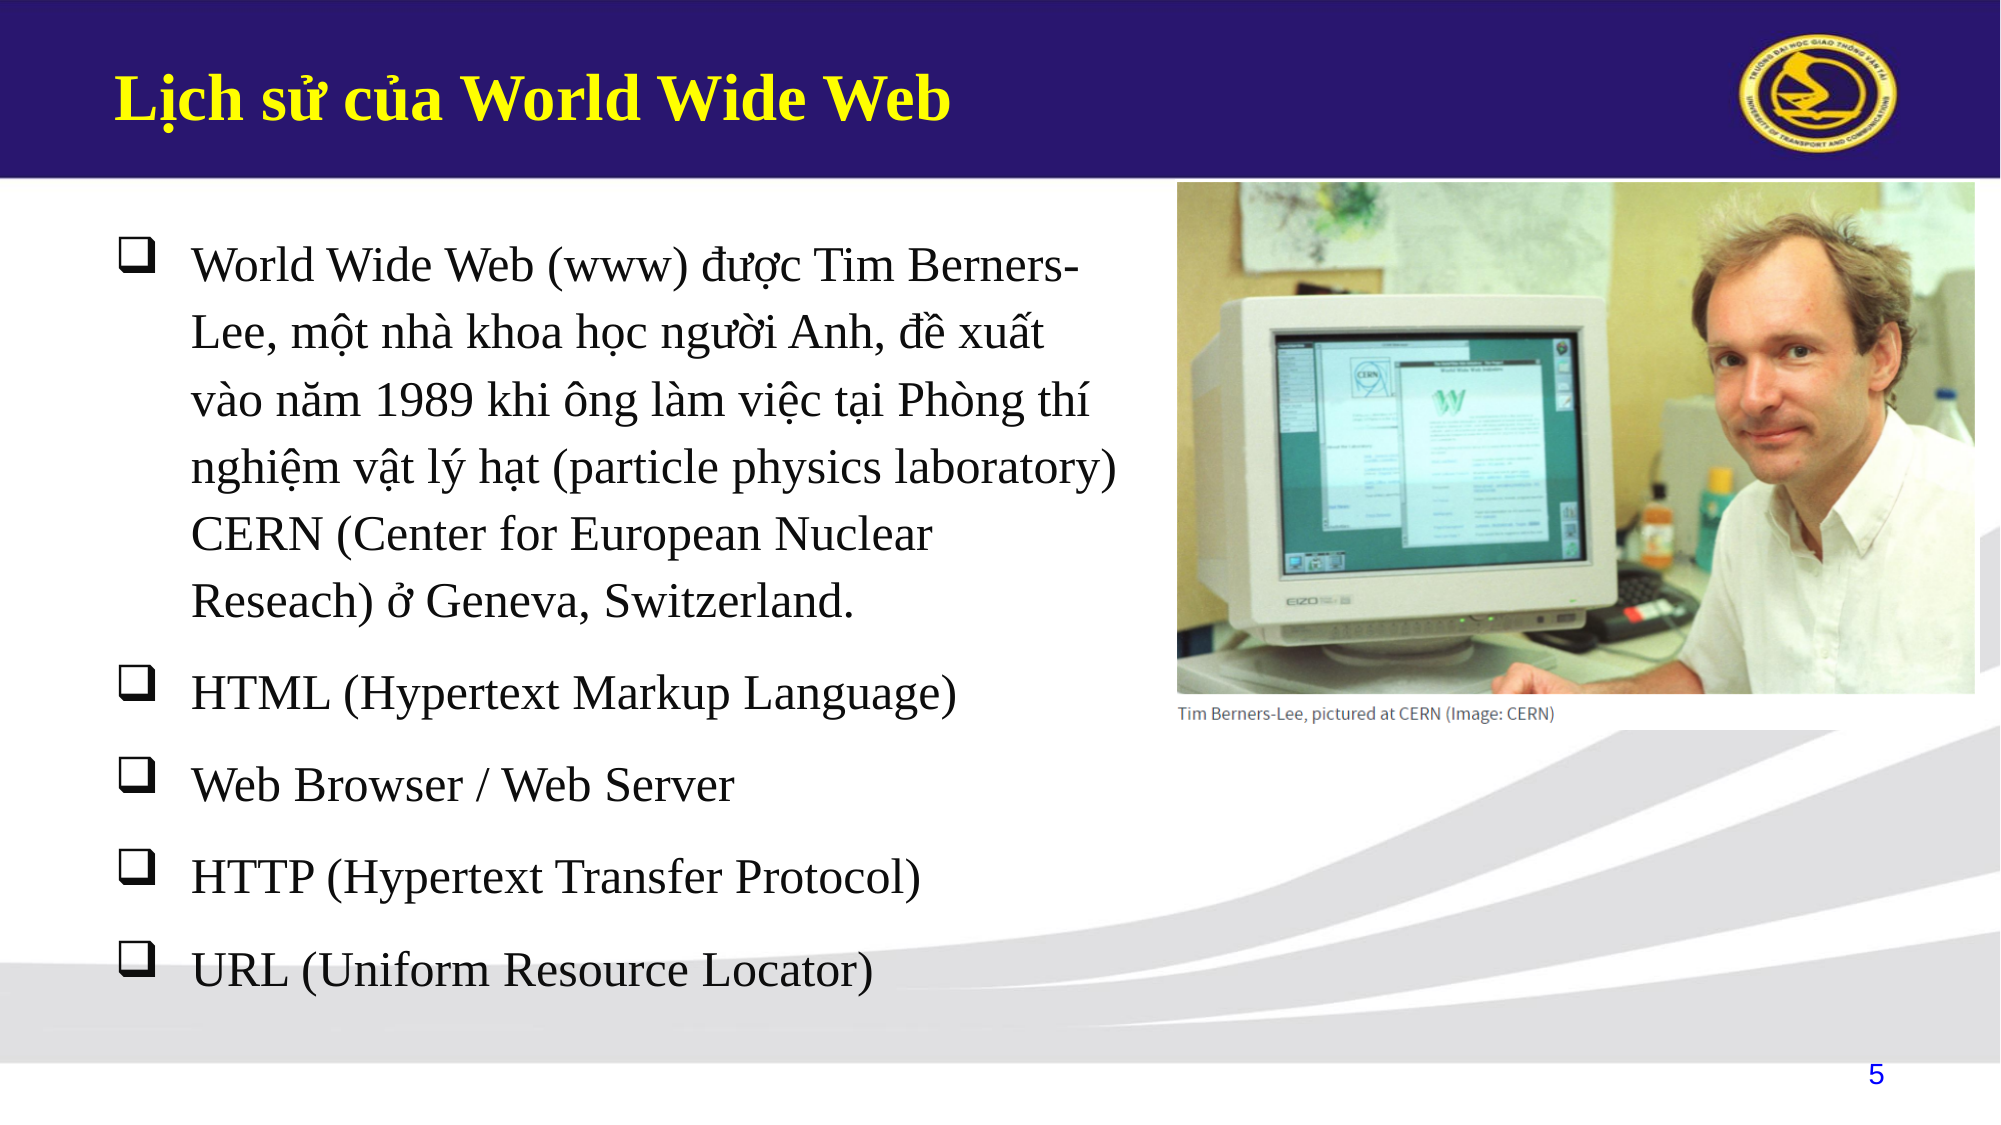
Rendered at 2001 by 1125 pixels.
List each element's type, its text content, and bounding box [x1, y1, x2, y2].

picture [0, 0, 2001, 1125]
slide_number 5 [1433, 1042, 1900, 1103]
list World Wide Web (www) được Tim Berners-Lee, một nhà khoa học người Anh, đề xuất vào năm 1989 khi ông làm việc tại Phòng thí nghiệm vật lý hạt (particle physics laboratory) CERN (Center for European Nuclear Reseach) ở Geneva, Switzerland. HTML (Hypertext Markup Language) Web Browser / Web Server HTTP (Hypertext Transfer Protocol) URL (Uniform Resource Locator) [99, 217, 1138, 985]
title Lịch sử của World Wide Web [99, 12, 1734, 175]
